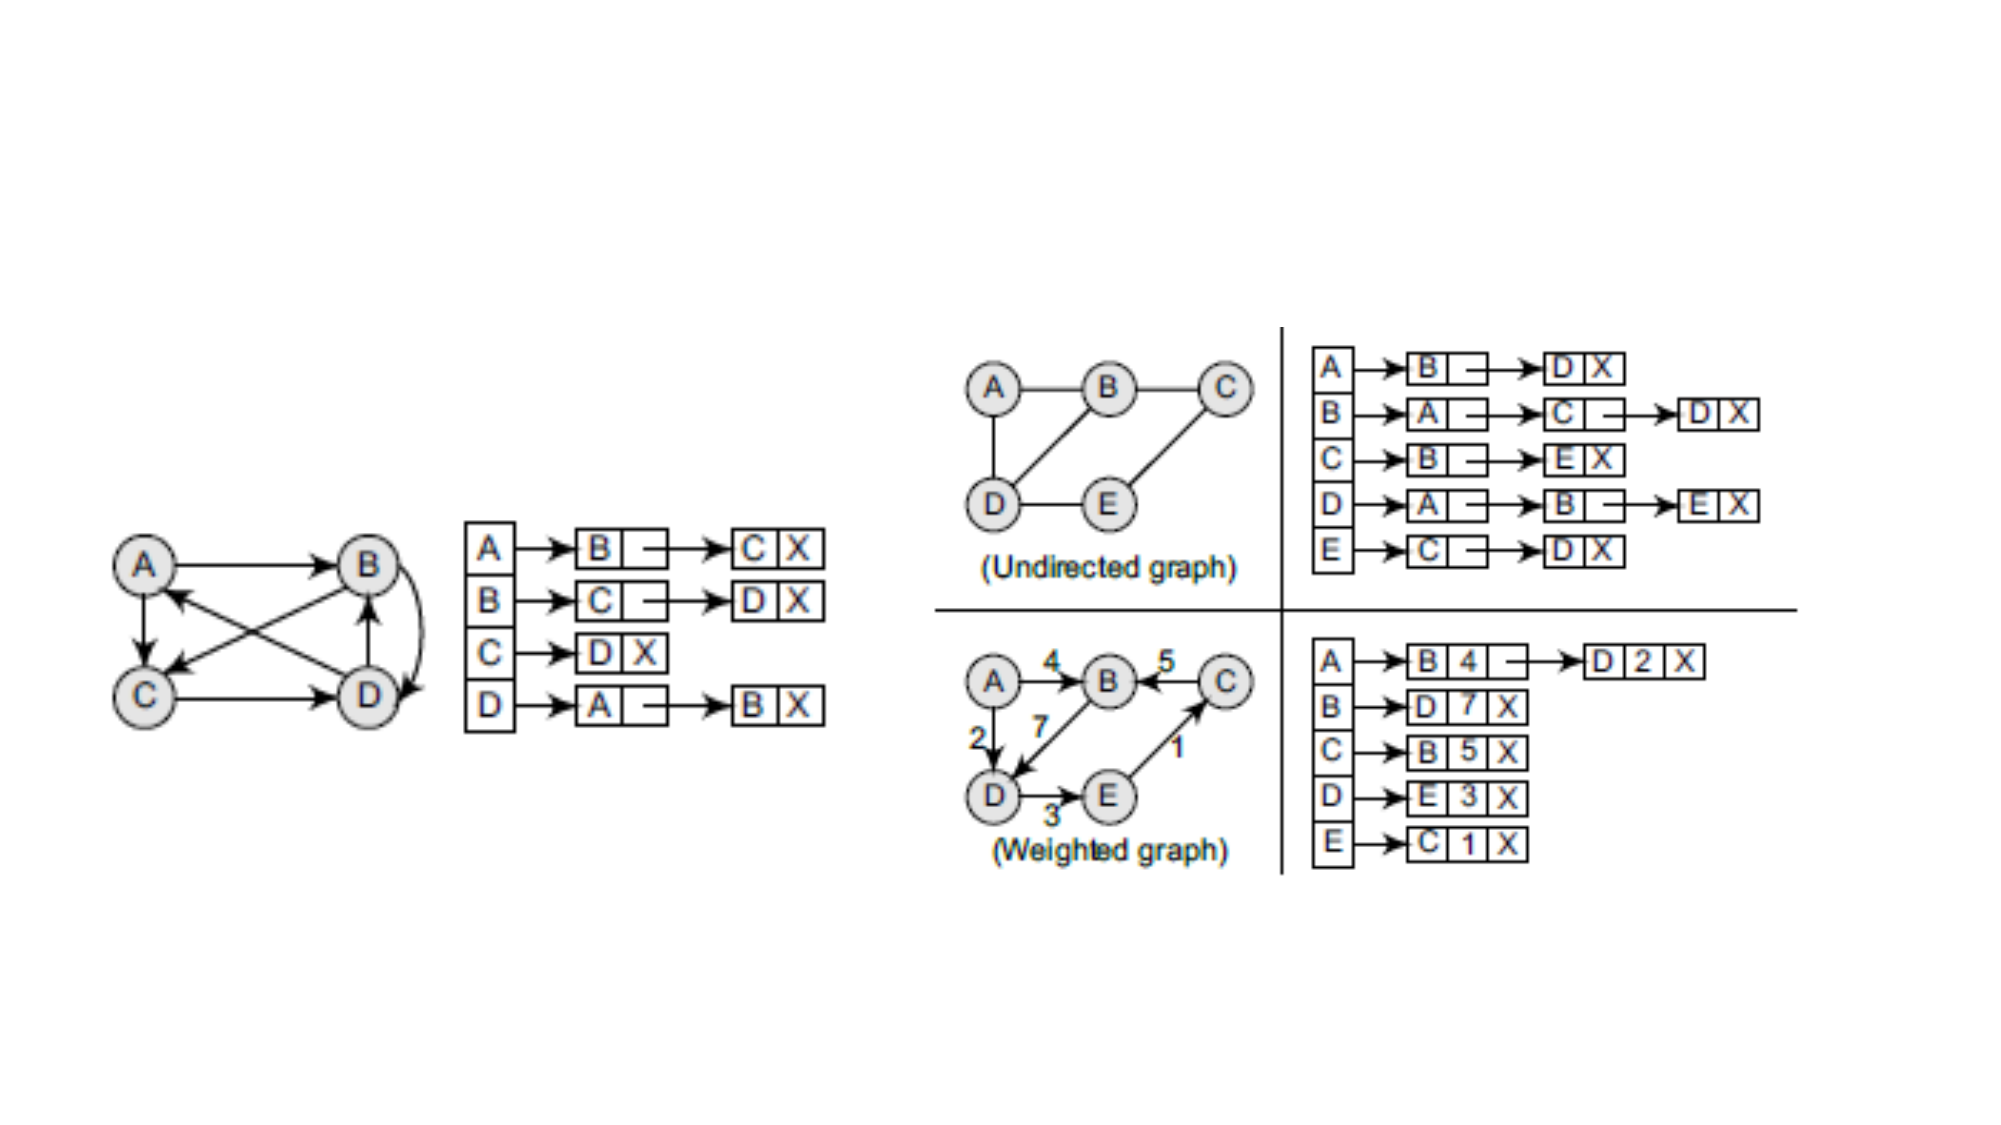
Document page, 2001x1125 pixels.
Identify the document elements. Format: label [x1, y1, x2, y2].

list [916, 327, 1821, 907]
picture [65, 470, 859, 764]
